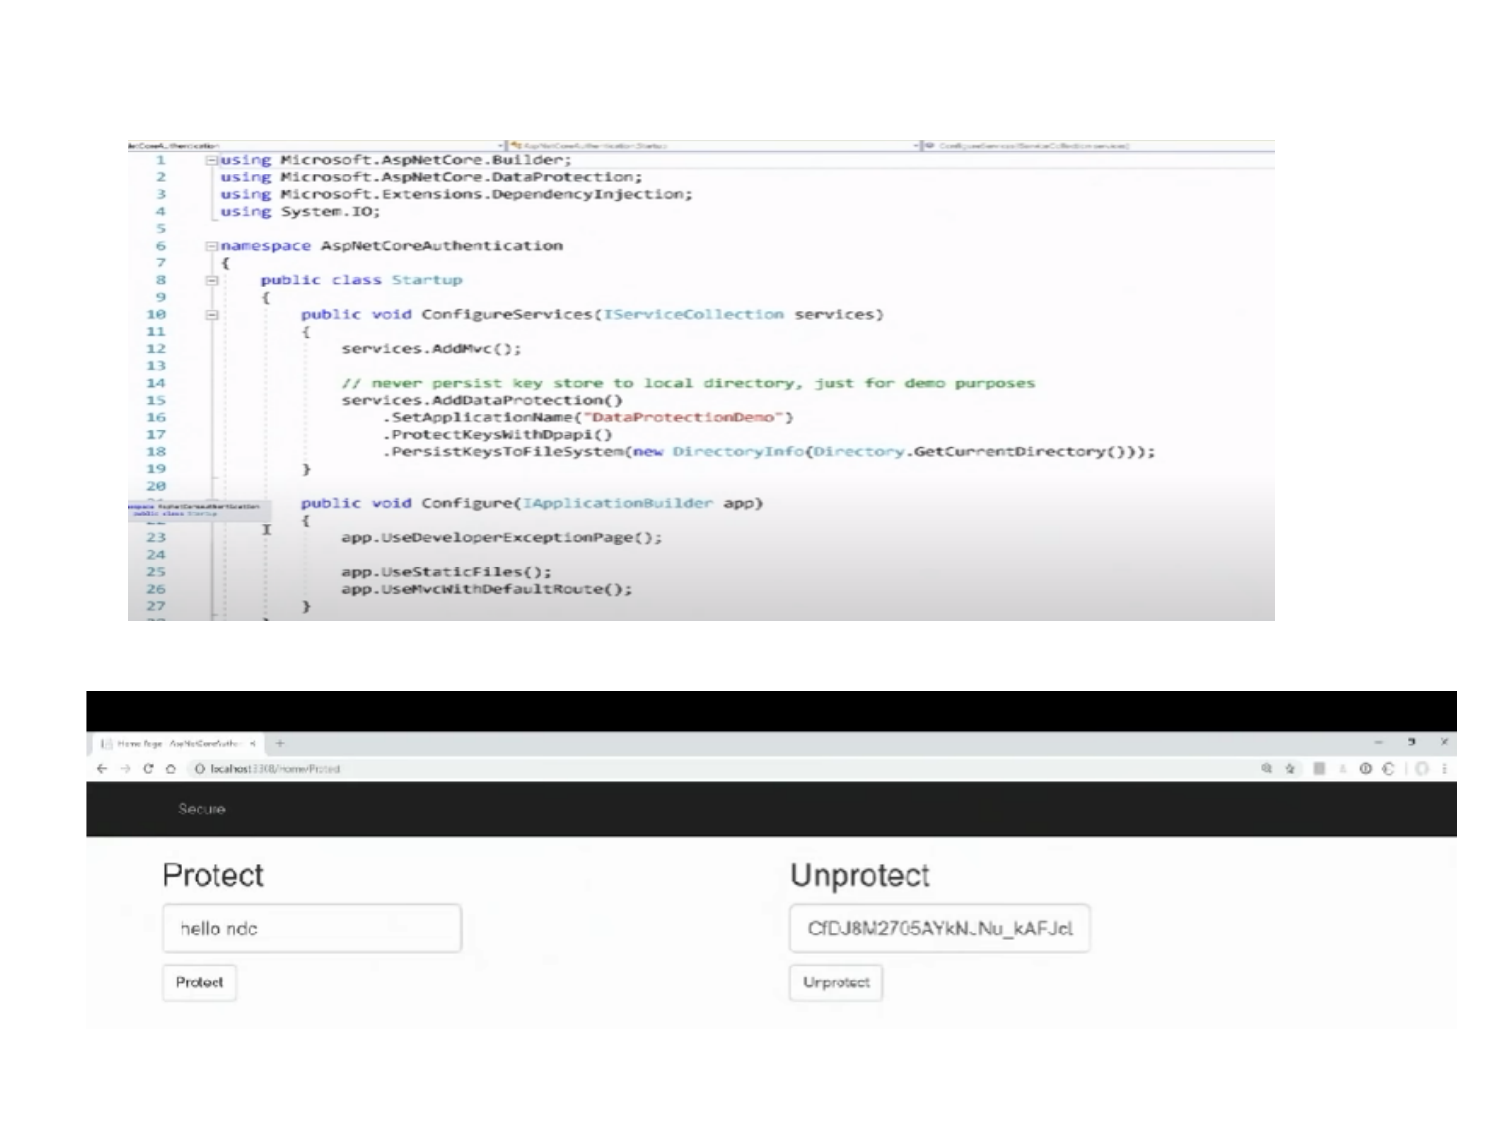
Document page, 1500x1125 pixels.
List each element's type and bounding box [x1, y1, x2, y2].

picture [128, 140, 1276, 622]
picture [81, 691, 1458, 1030]
